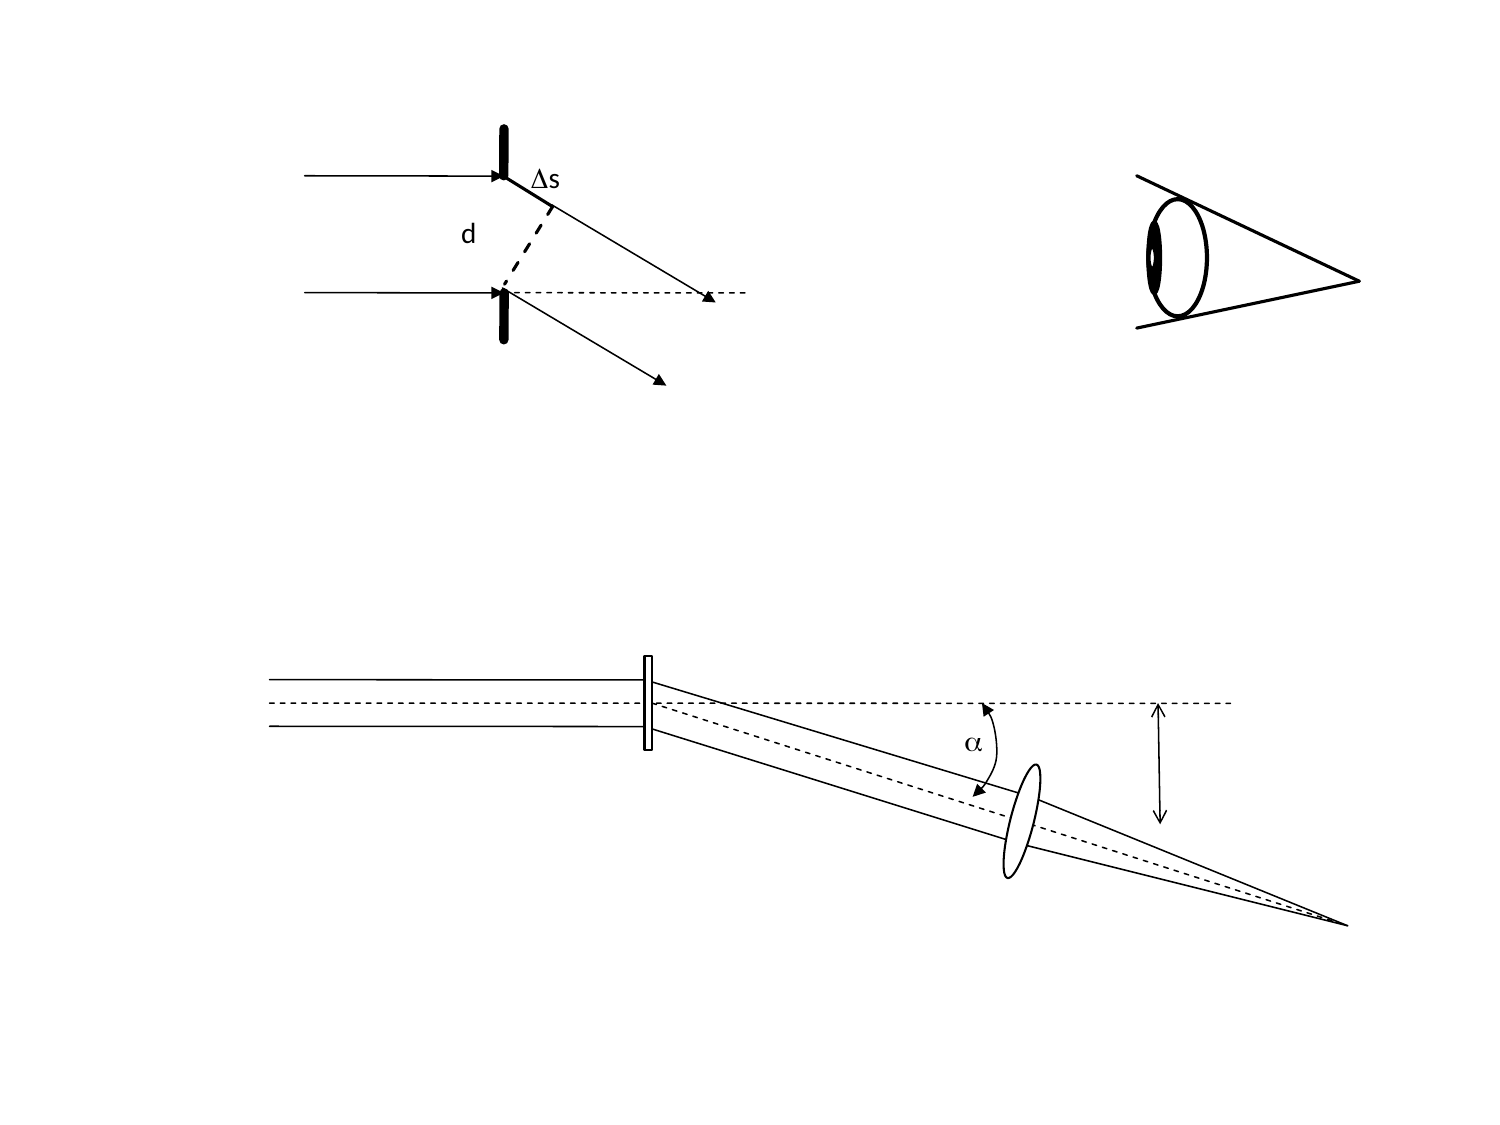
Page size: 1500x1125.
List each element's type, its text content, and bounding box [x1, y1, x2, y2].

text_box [1136, 175, 1360, 329]
text_box Ds [515, 152, 576, 202]
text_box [513, 246, 705, 291]
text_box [474, 184, 534, 276]
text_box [304, 175, 505, 294]
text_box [513, 302, 705, 344]
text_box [222, 644, 1372, 938]
